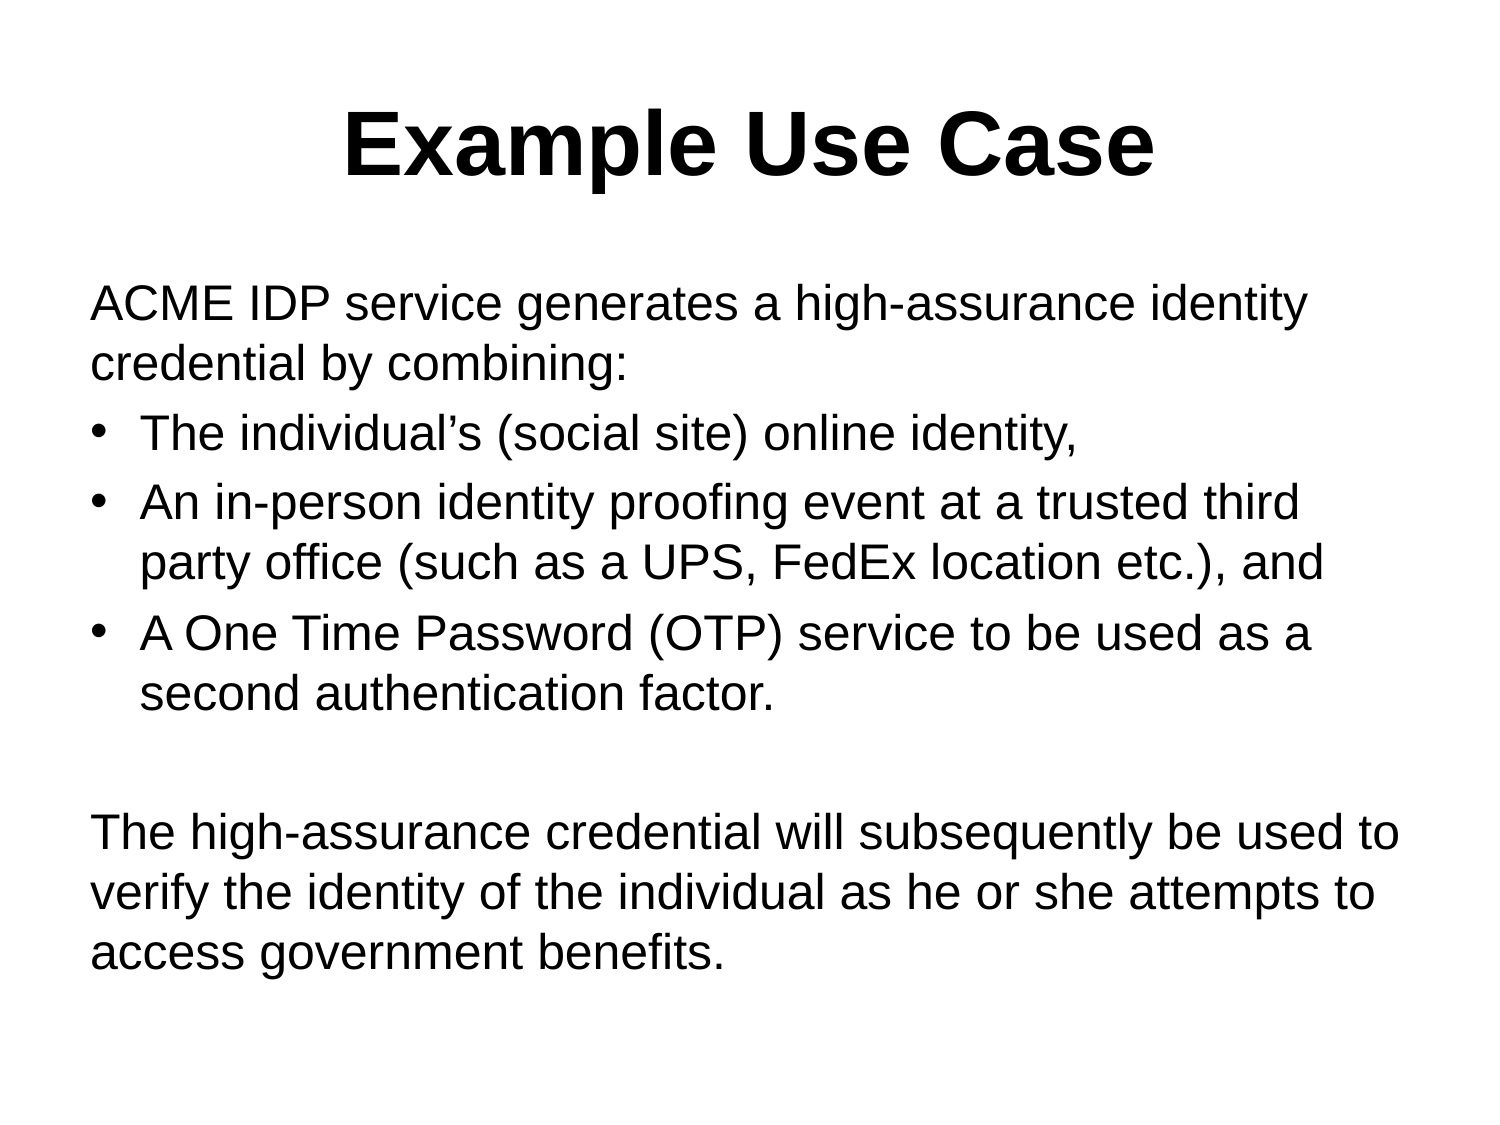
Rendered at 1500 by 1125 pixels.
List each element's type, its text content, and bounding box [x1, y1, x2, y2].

list ACME IDP service generates a high-assurance identity credential by combining: The individual’s (social site) online identity, An in-person identity proofing event at a trusted third party office (such as a UPS, FedEx location etc.), and A One Time Password (OTP) service to be used as a second authentication factor. The high-assurance credential will subsequently be used to verify the identity of the individual as he or she attempts to access government benefits. [75, 262, 1425, 1005]
title Example Use Case [75, 45, 1425, 233]
